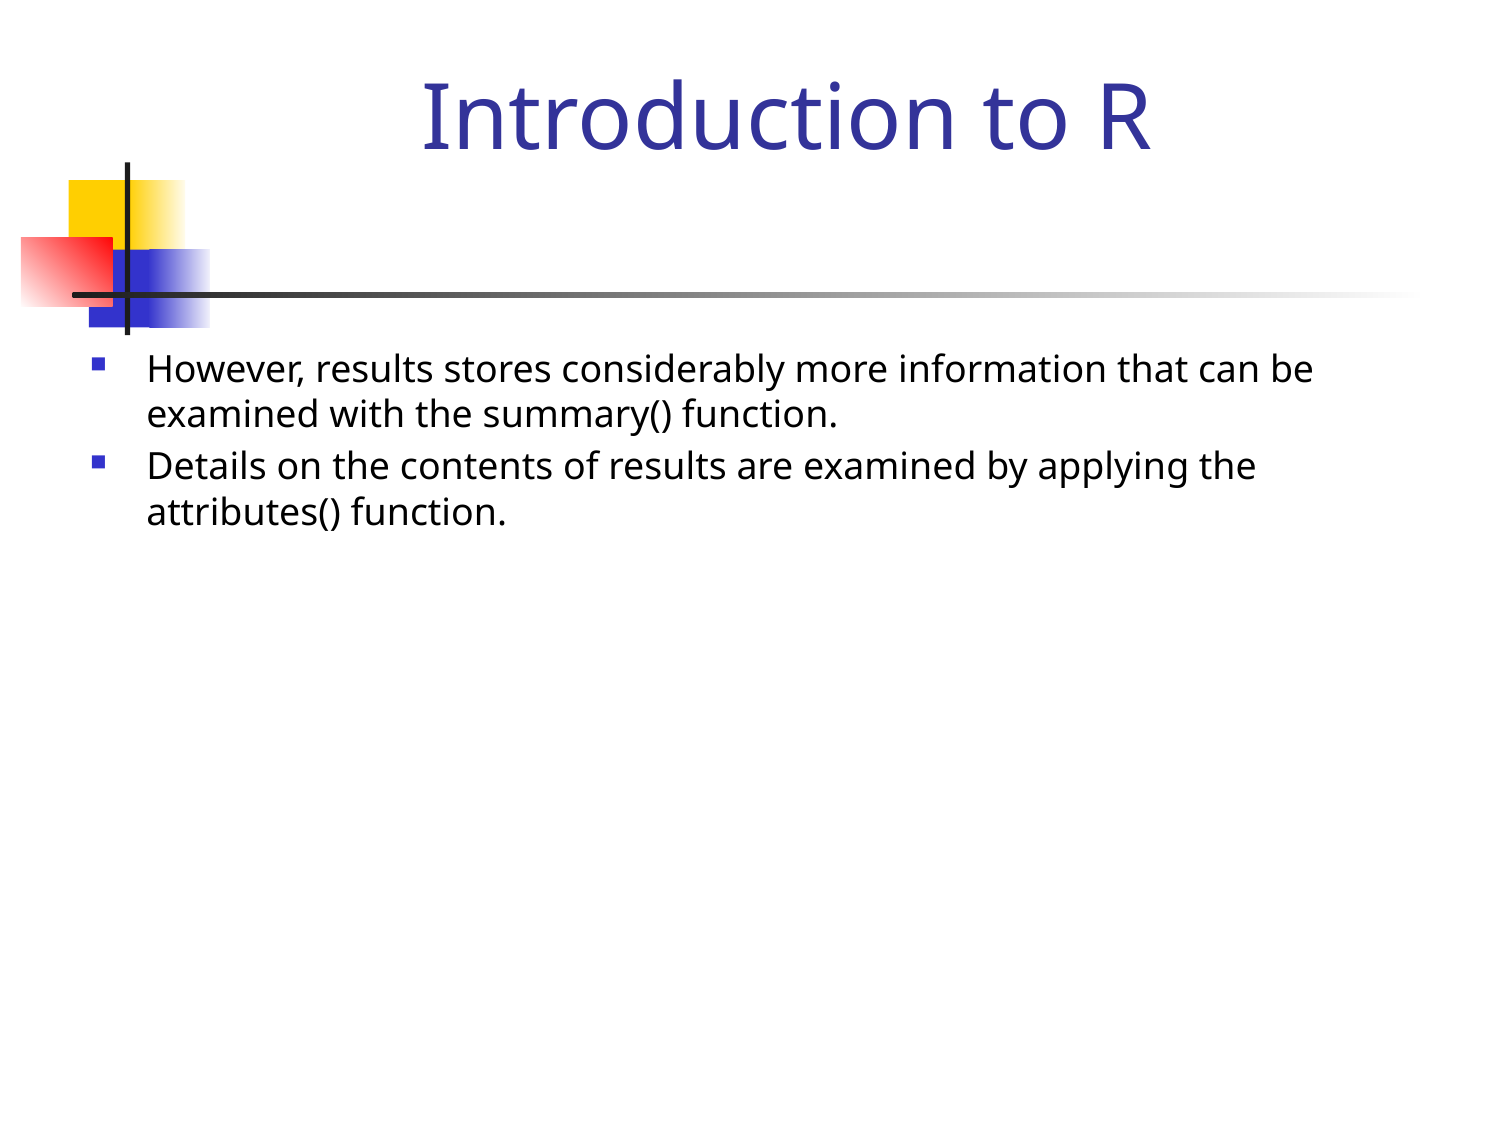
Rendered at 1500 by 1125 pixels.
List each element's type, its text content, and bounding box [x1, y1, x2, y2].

list However, results stores considerably more information that can be examined with the summary() function. Details on the contents of results are examined by applying the attributes() function. [74, 337, 1476, 1125]
title Introduction to R [137, 29, 1437, 176]
